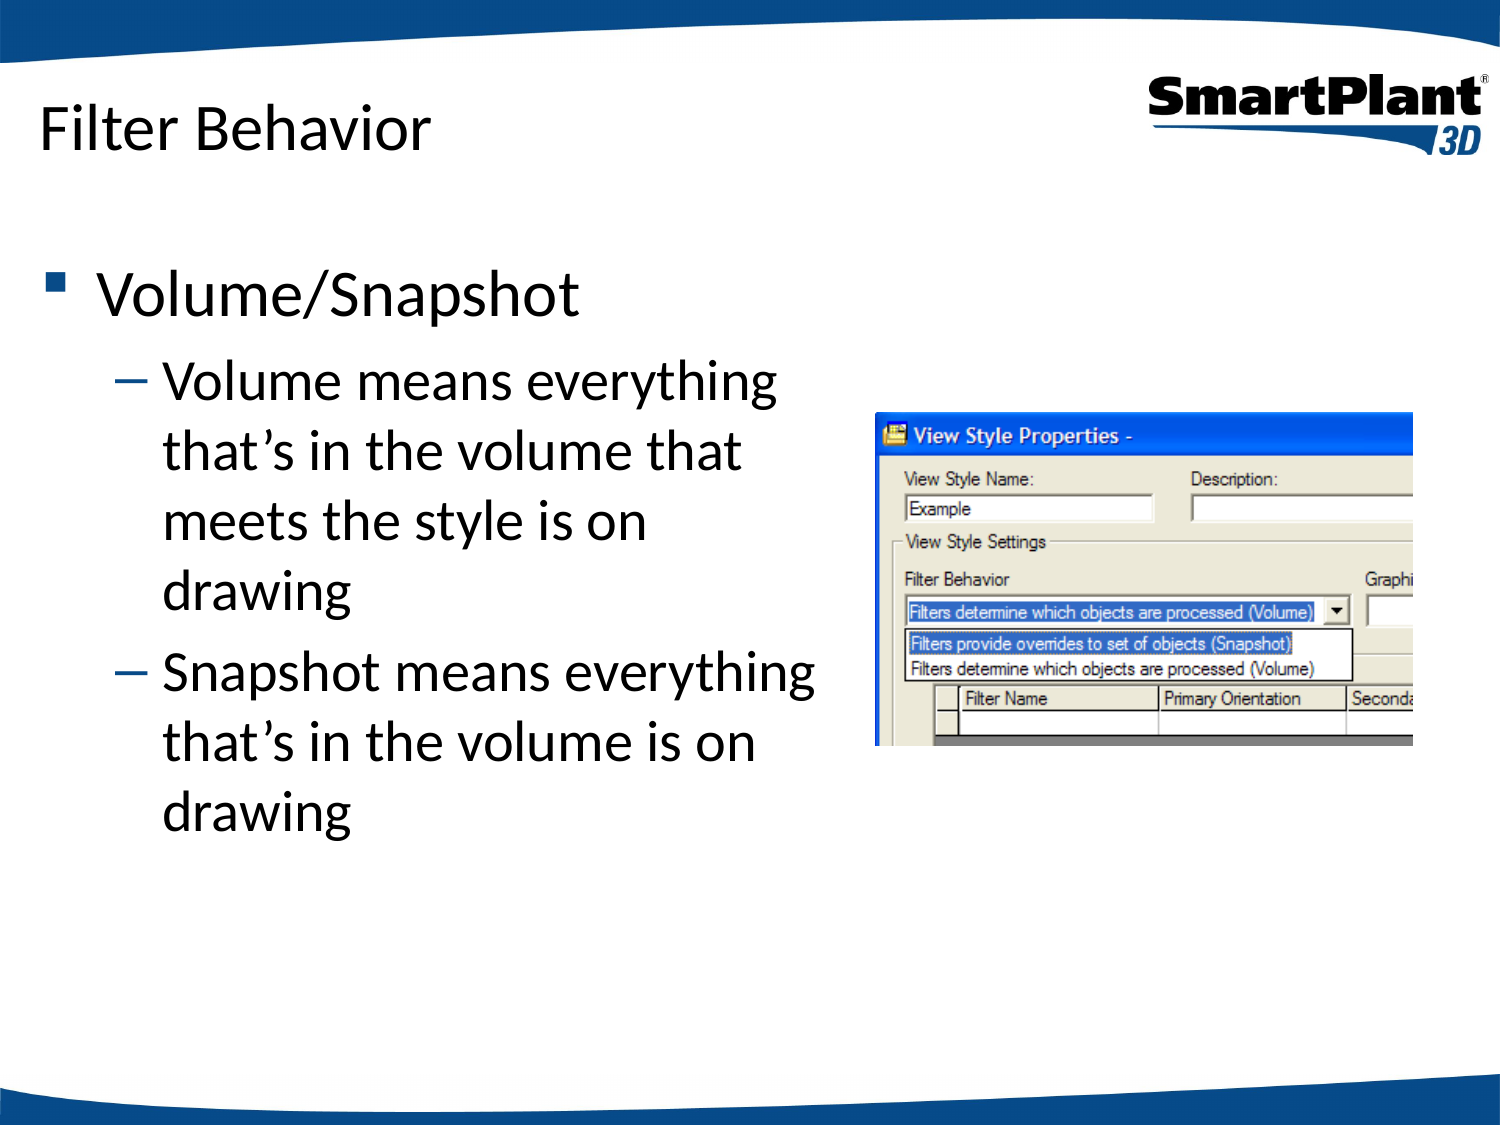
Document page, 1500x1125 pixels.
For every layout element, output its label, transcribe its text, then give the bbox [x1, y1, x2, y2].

title Filter Behavior [24, 29, 1138, 218]
picture [874, 412, 1413, 746]
list Volume/Snapshot Volume means everything that’s in the volume that meets the style is on drawing Snapshot means everything that’s in the volume is on drawing [25, 242, 838, 973]
picture [0, 0, 1500, 63]
picture [1149, 74, 1489, 155]
picture [0, 1074, 1500, 1125]
